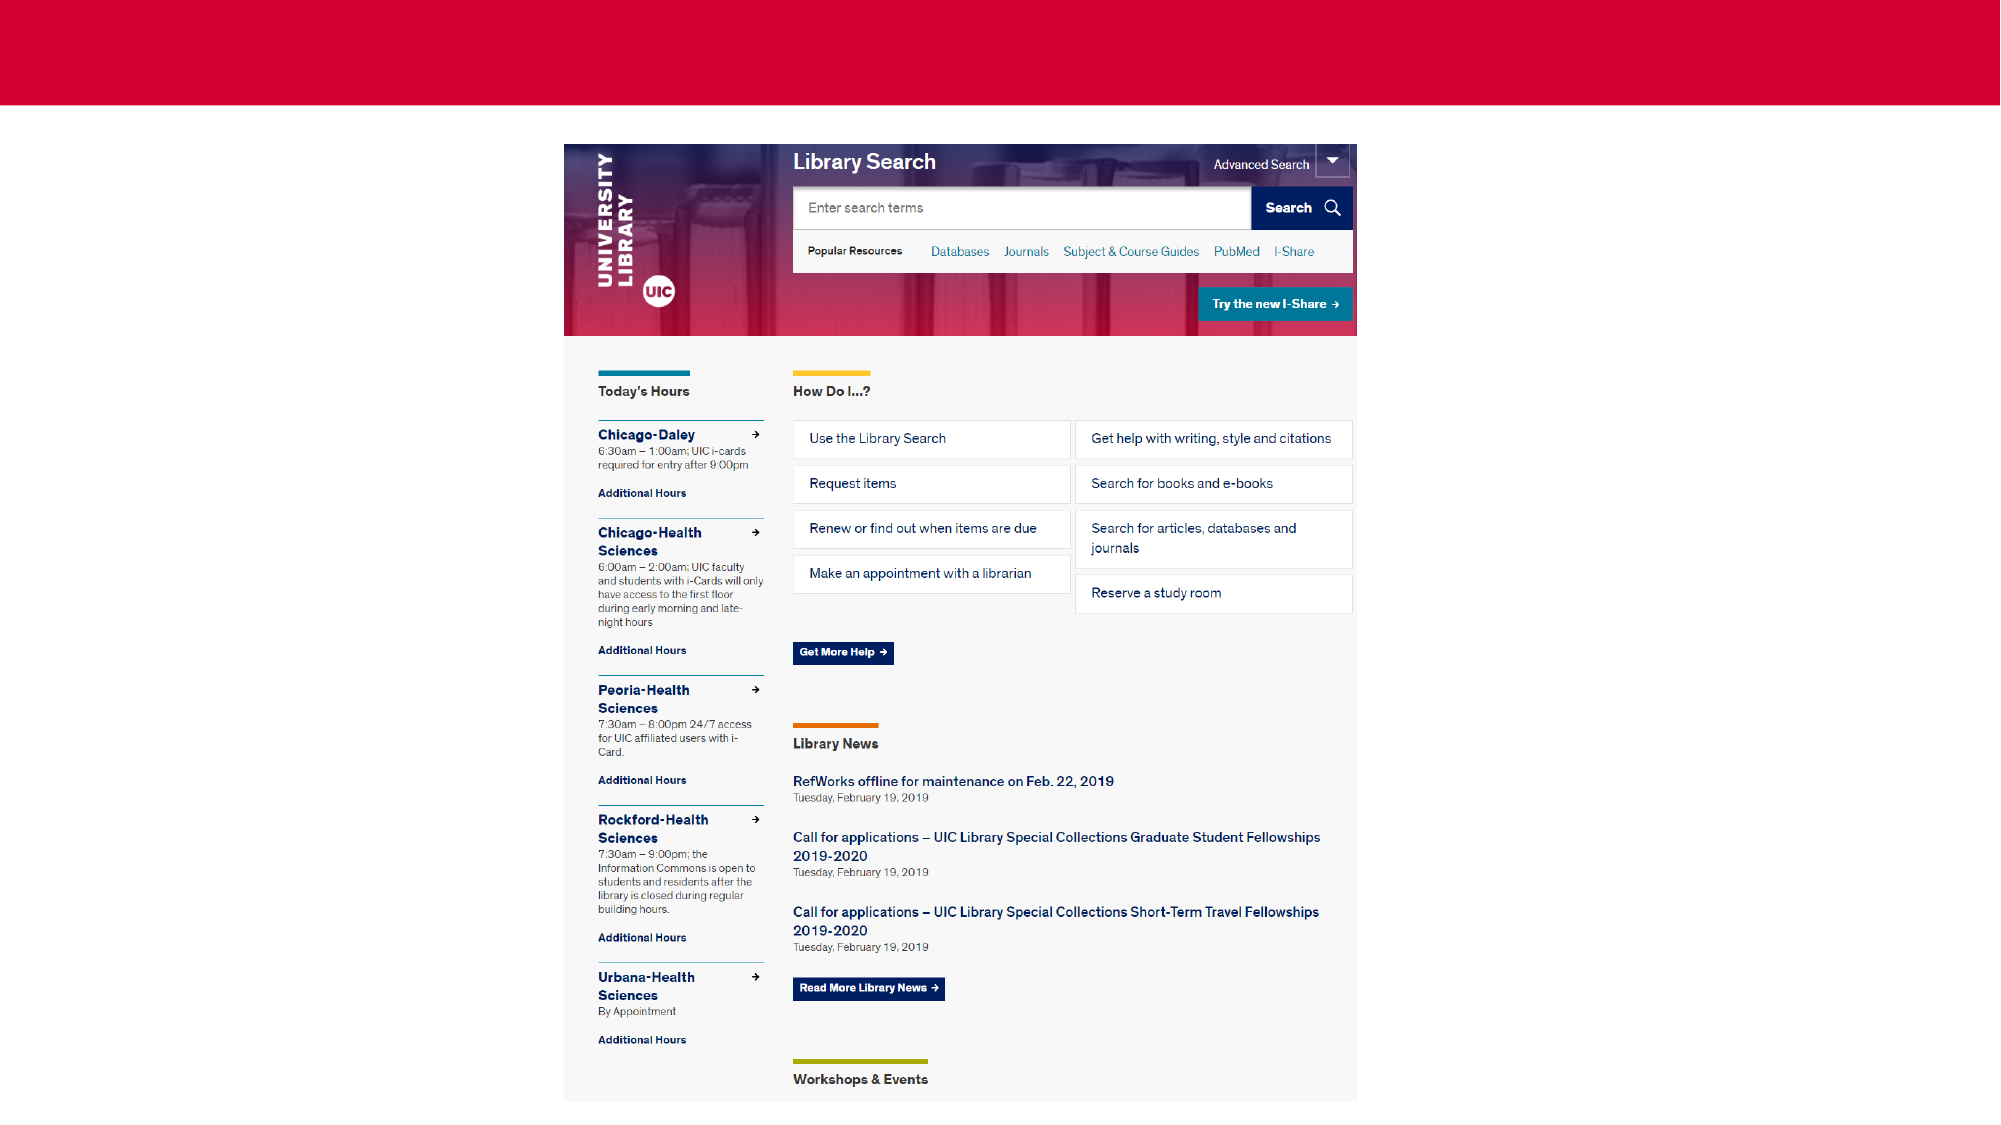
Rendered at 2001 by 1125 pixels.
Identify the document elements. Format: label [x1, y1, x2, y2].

list [564, 143, 1357, 1102]
